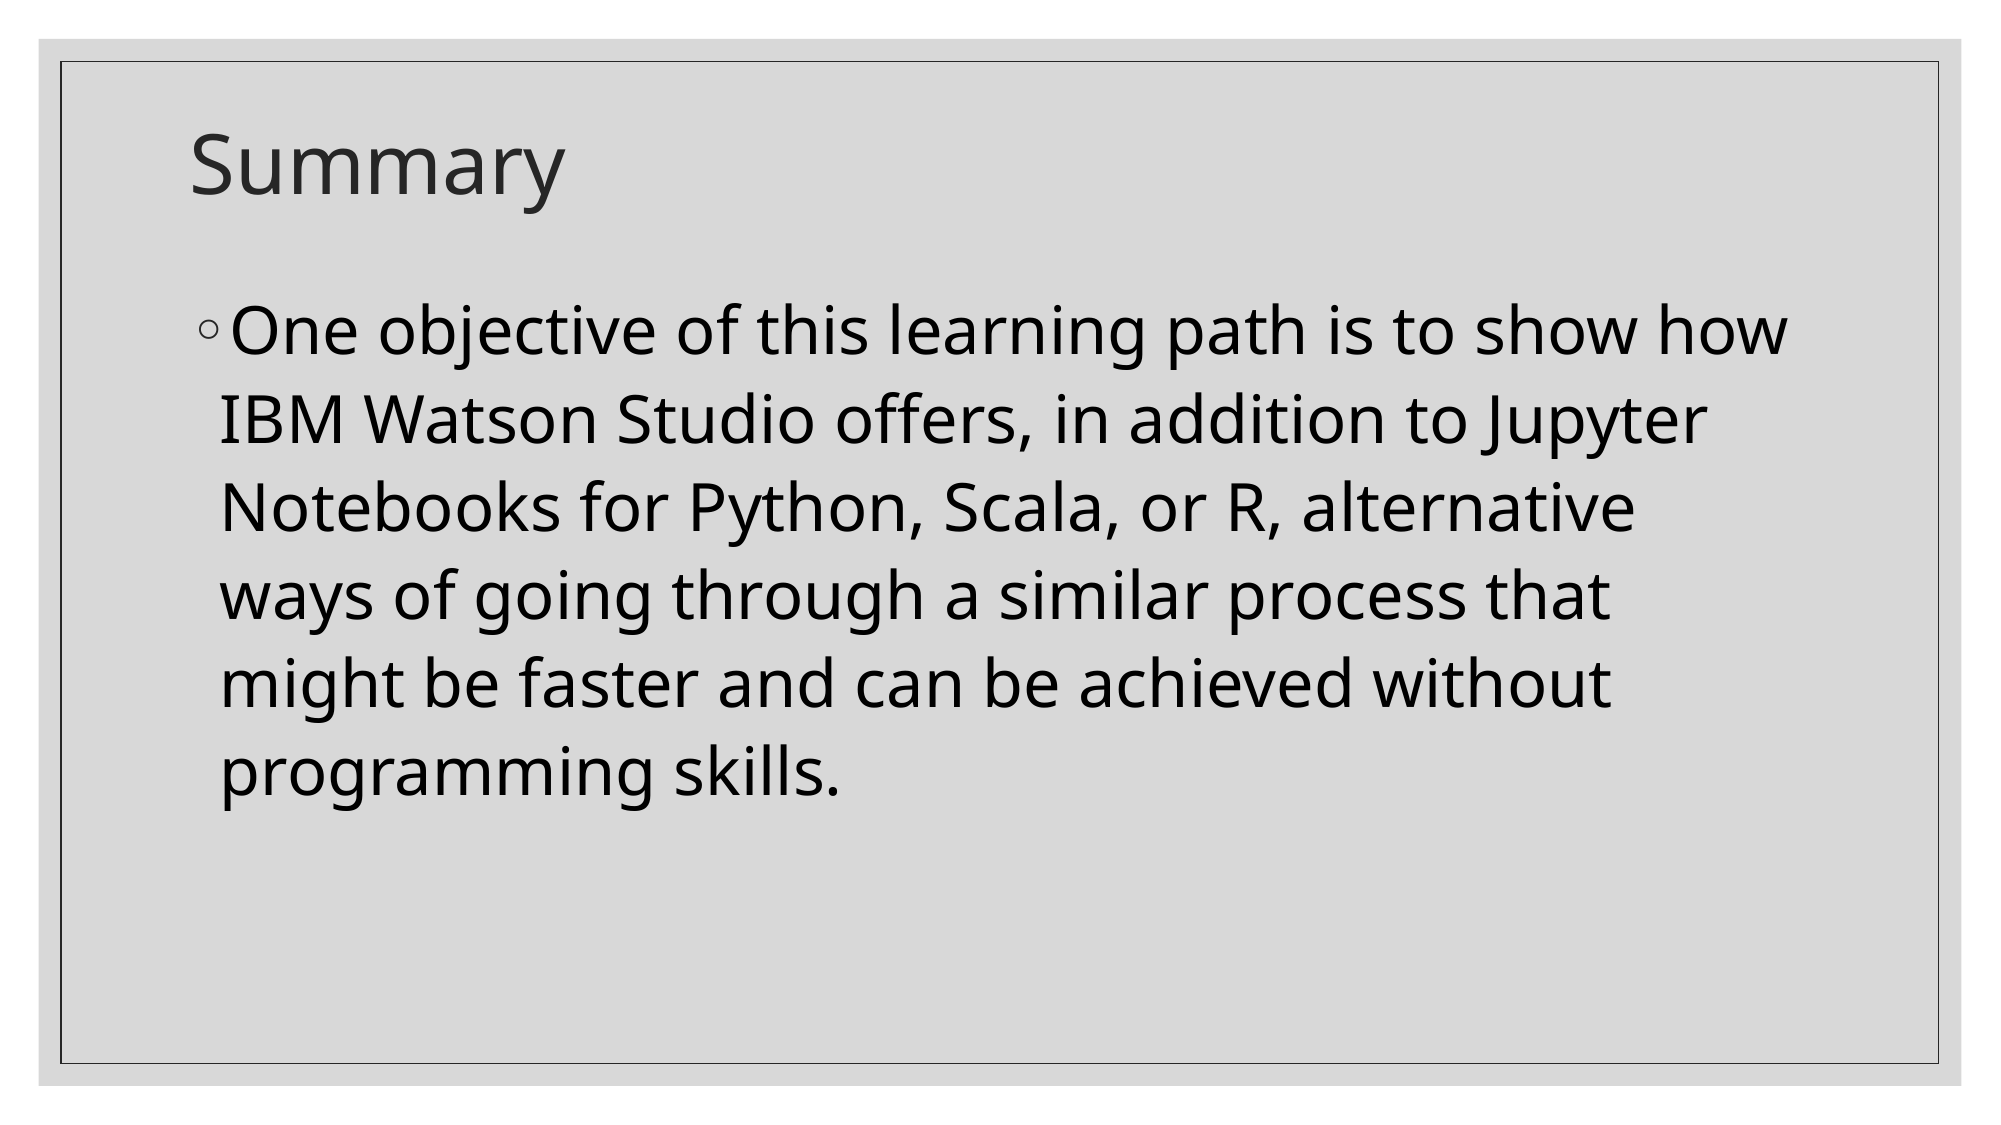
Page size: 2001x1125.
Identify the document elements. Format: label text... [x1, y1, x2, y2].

list One objective of this learning path is to show how IBM Watson Studio offers, in addition to Jupyter Notebooks for Python, Scala, or R, alternative ways of going through a similar process that might be faster and can be achieved without programming skills. [174, 272, 1825, 977]
title Summary [174, 105, 1825, 272]
